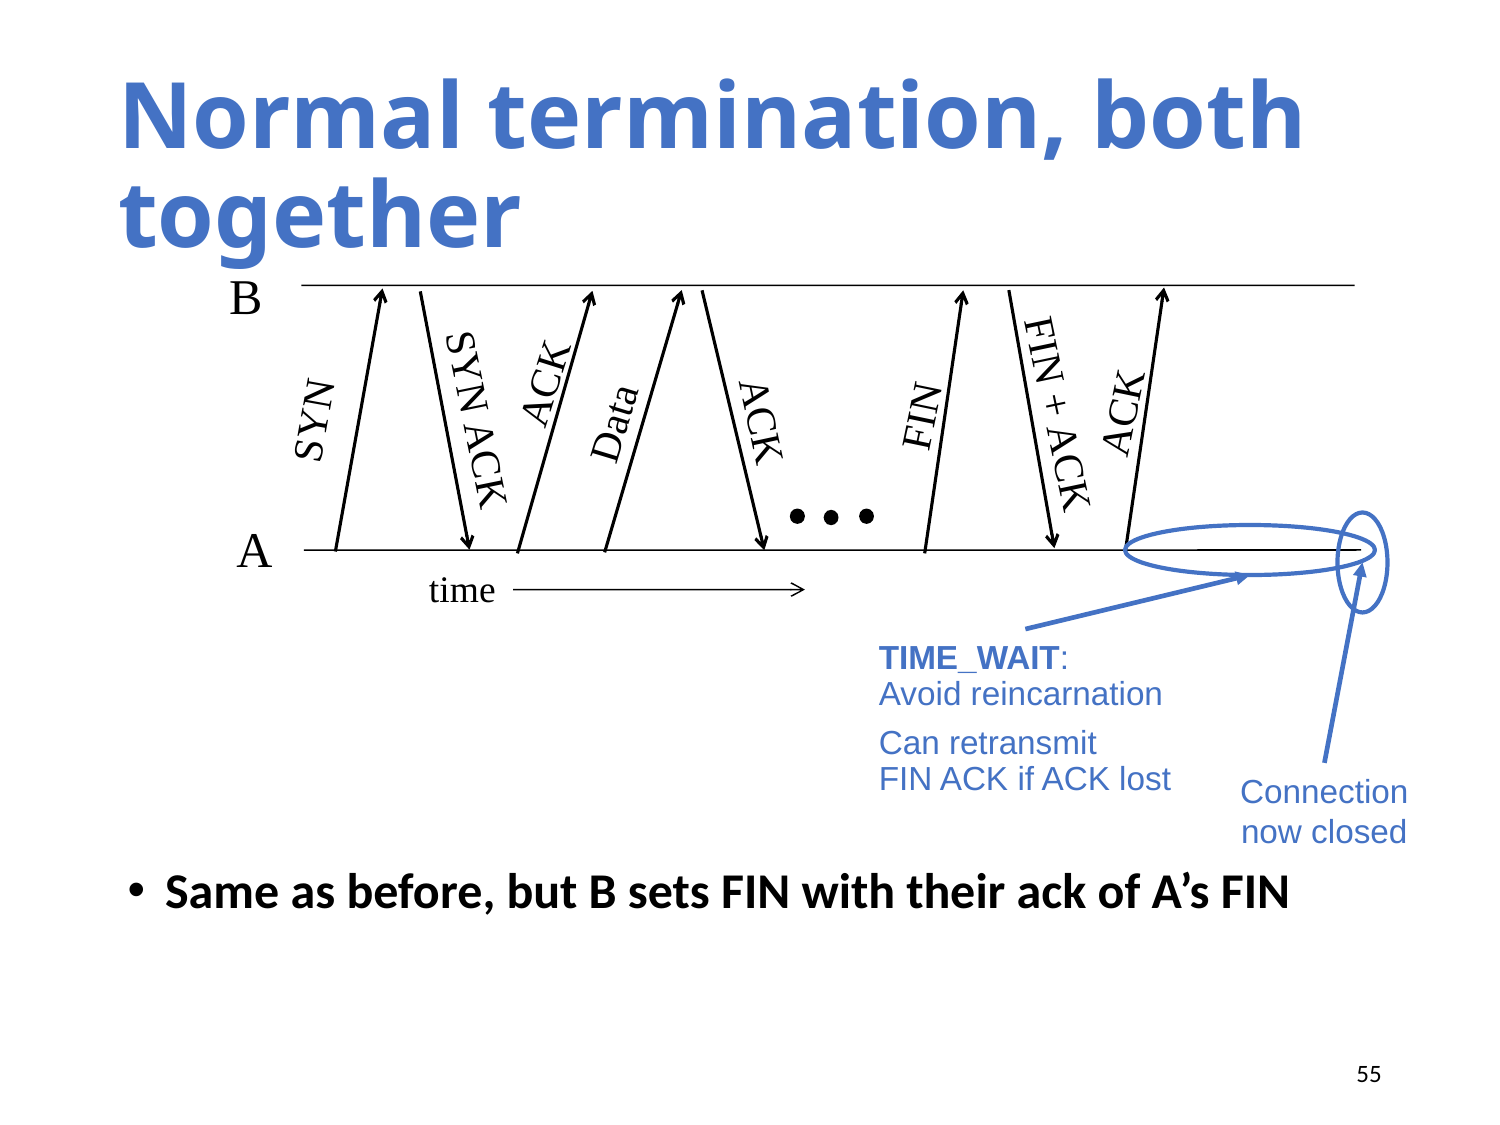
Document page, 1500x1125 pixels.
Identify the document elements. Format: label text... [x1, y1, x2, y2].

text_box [1087, 287, 1164, 524]
text_box [580, 290, 596, 332]
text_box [862, 524, 1375, 810]
text_box [824, 510, 838, 525]
text_box ACK [493, 316, 591, 449]
text_box A [221, 509, 288, 585]
text_box SYN [269, 358, 354, 482]
slide_number 55 [1059, 1042, 1397, 1103]
text_box SYN ACK [426, 309, 532, 529]
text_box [886, 290, 964, 524]
list Same as before, but B sets FIN with their ack of A’s FIN [112, 857, 1413, 988]
text_box B [214, 257, 278, 333]
text_box Data [565, 361, 659, 485]
text_box time [414, 557, 511, 617]
text_box [513, 582, 805, 597]
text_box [1224, 512, 1424, 858]
title Normal termination, both together [103, 59, 1397, 278]
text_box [1008, 289, 1087, 524]
text_box [859, 509, 874, 524]
text_box [790, 509, 805, 524]
text_box ACK [720, 356, 809, 486]
text_box [335, 288, 388, 550]
